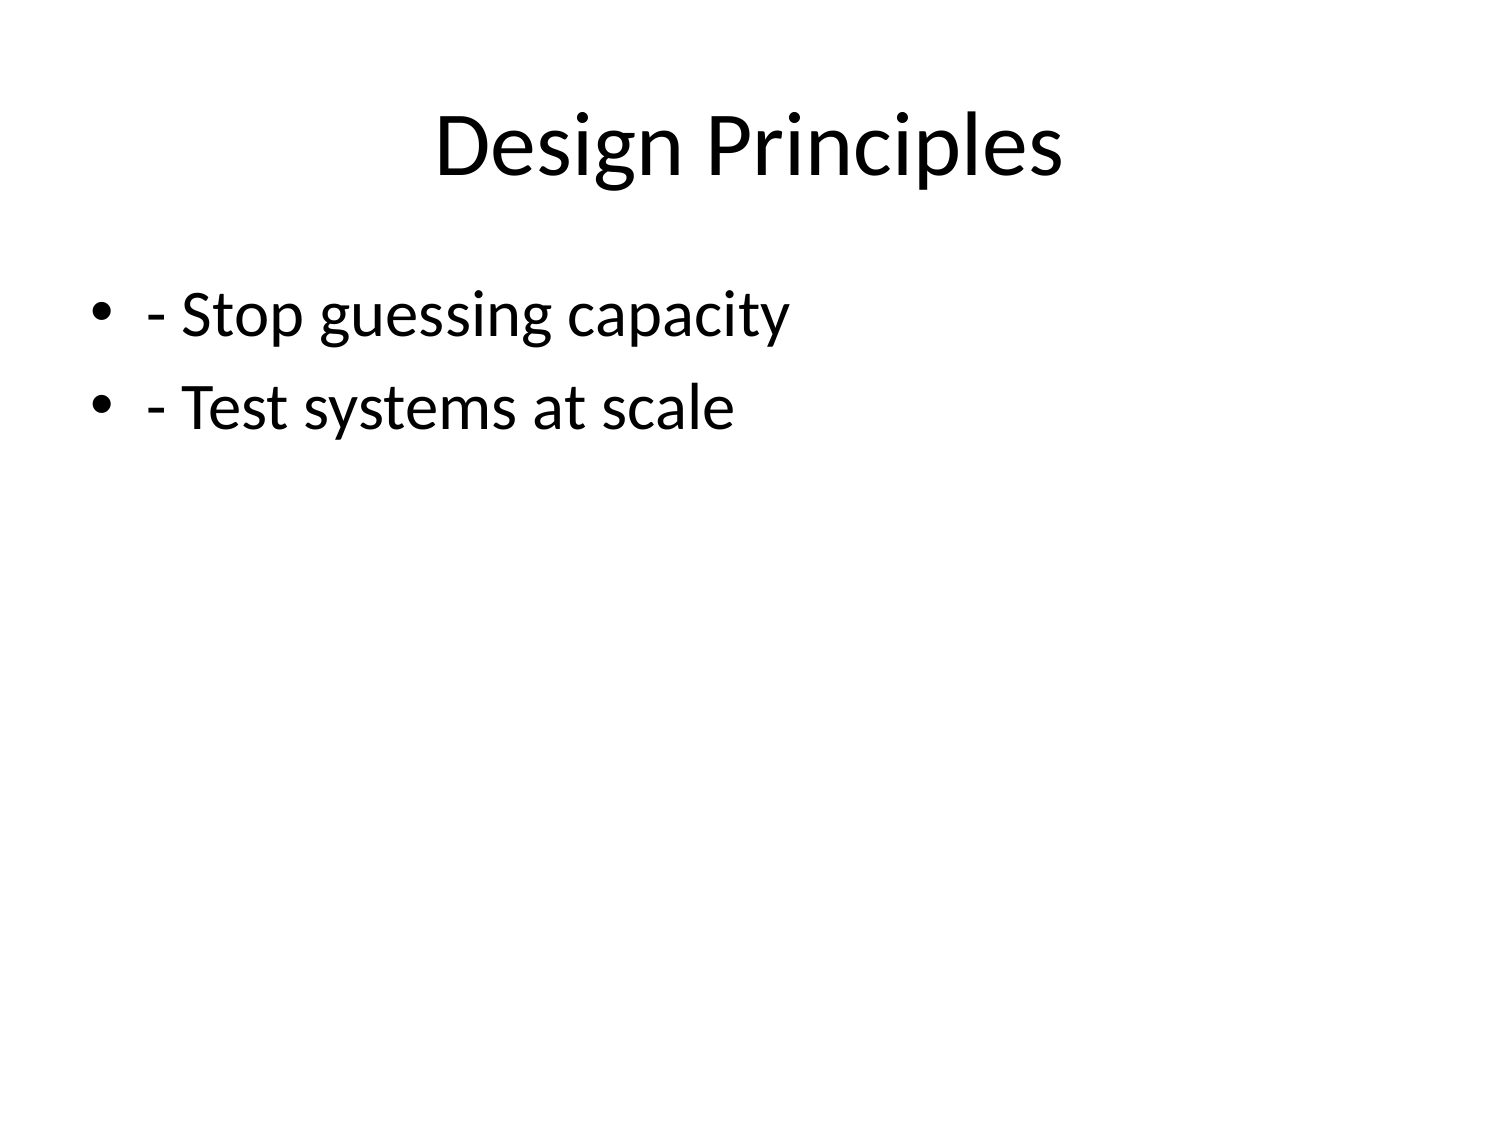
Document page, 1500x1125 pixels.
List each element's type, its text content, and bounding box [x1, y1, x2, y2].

list - Stop guessing capacity - Test systems at scale [75, 262, 1425, 1005]
title Design Principles [75, 45, 1425, 233]
